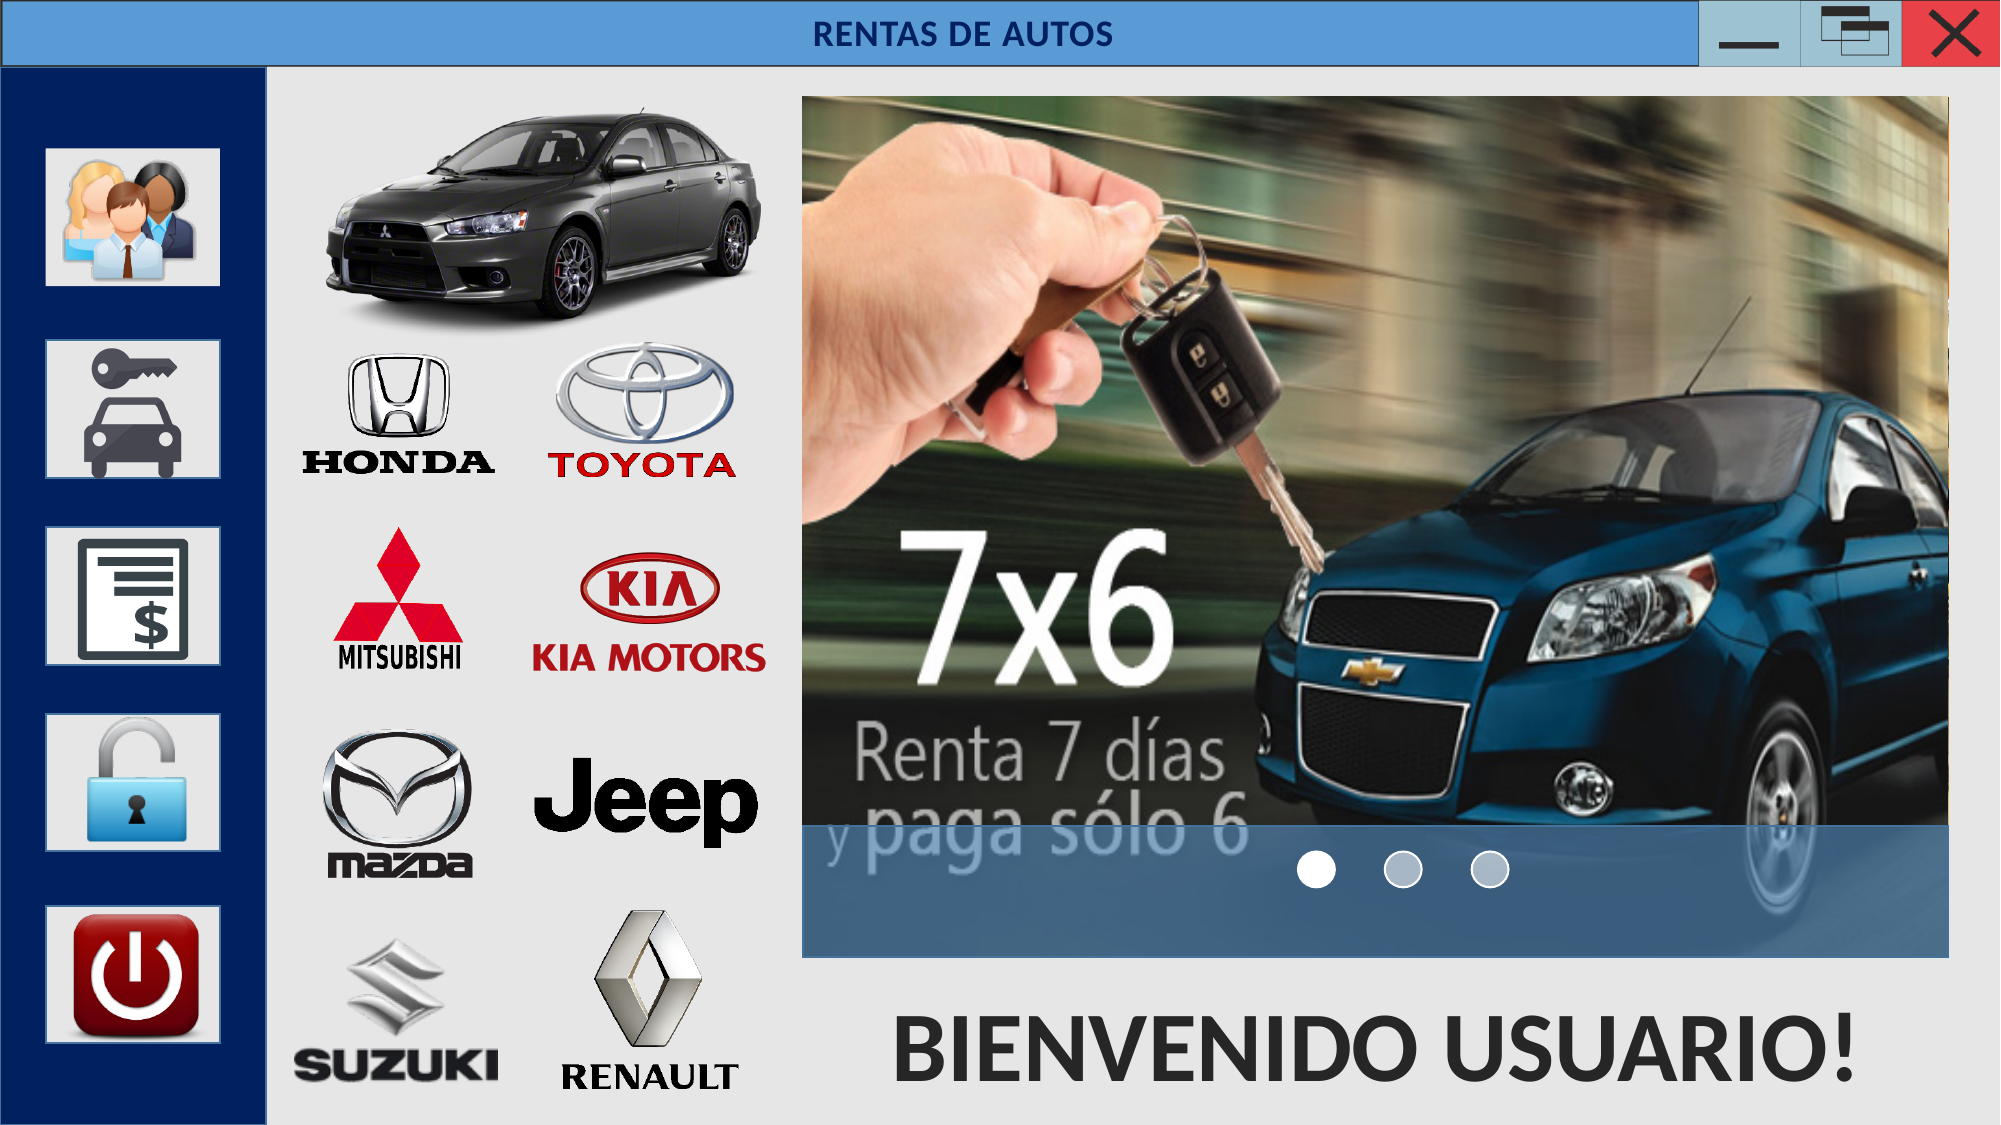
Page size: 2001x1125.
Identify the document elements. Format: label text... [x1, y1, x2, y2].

text_box [45, 147, 221, 287]
text_box [45, 339, 59, 479]
picture [45, 888, 227, 1069]
picture [294, 936, 498, 1111]
text_box BIENVENIDO USUARIO! [876, 973, 1877, 1109]
picture [60, 702, 213, 855]
text_box [0, 67, 267, 1125]
picture [59, 337, 207, 485]
picture [520, 538, 776, 685]
picture [321, 727, 475, 880]
picture [28, 533, 238, 665]
text_box [213, 713, 221, 852]
text_box [45, 526, 221, 533]
picture [60, 159, 197, 282]
picture [0, 0, 2000, 477]
picture [333, 527, 464, 669]
picture [530, 747, 765, 856]
text_box [207, 339, 221, 479]
picture [540, 887, 756, 1102]
picture [802, 96, 1949, 958]
text_box [45, 713, 60, 852]
